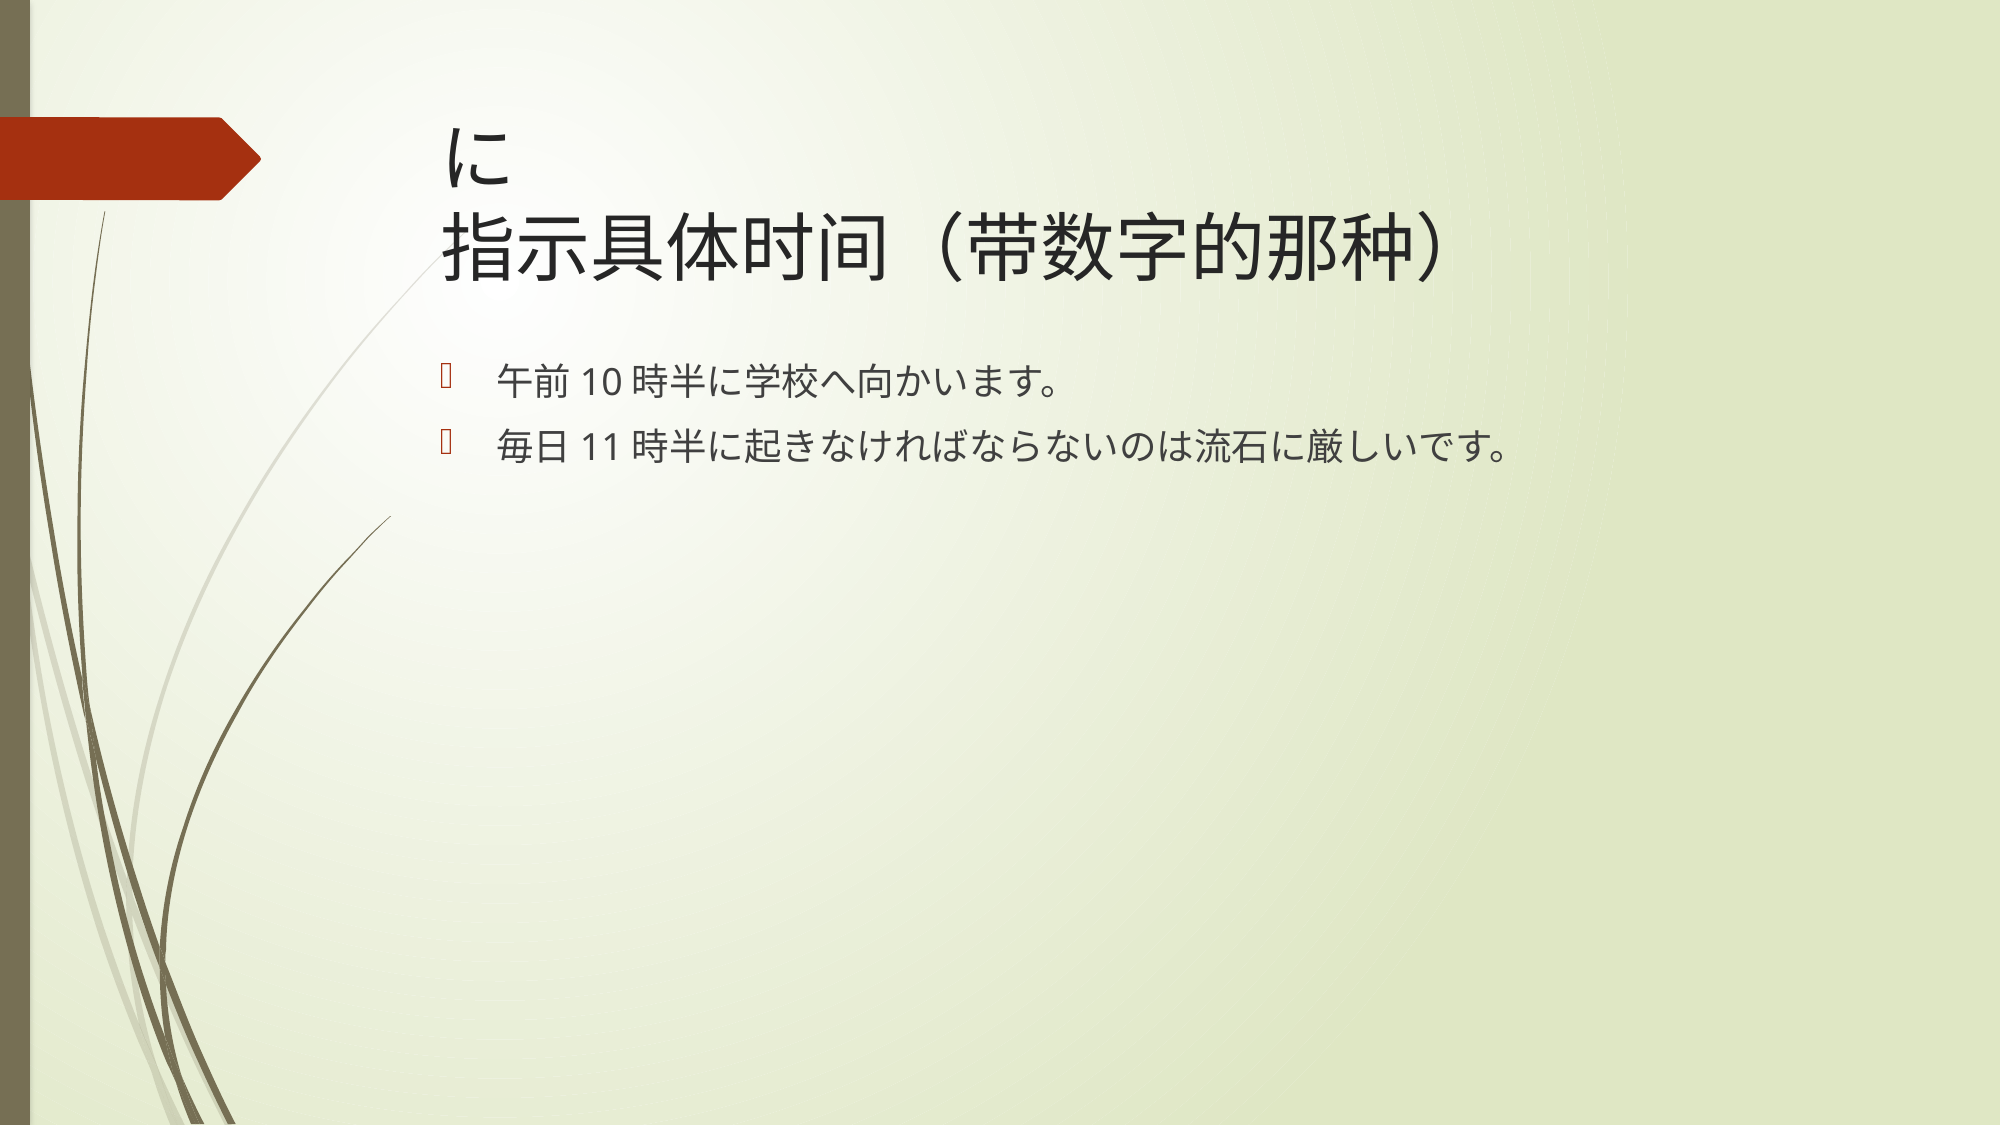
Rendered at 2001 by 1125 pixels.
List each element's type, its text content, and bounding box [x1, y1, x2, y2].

list 午前10時半に学校へ向かいます。 毎日11時半に起きなければならないのは流石に厳しいです。 [424, 350, 1888, 970]
title に 指示具体时间（带数字的那种） [425, 102, 1888, 313]
